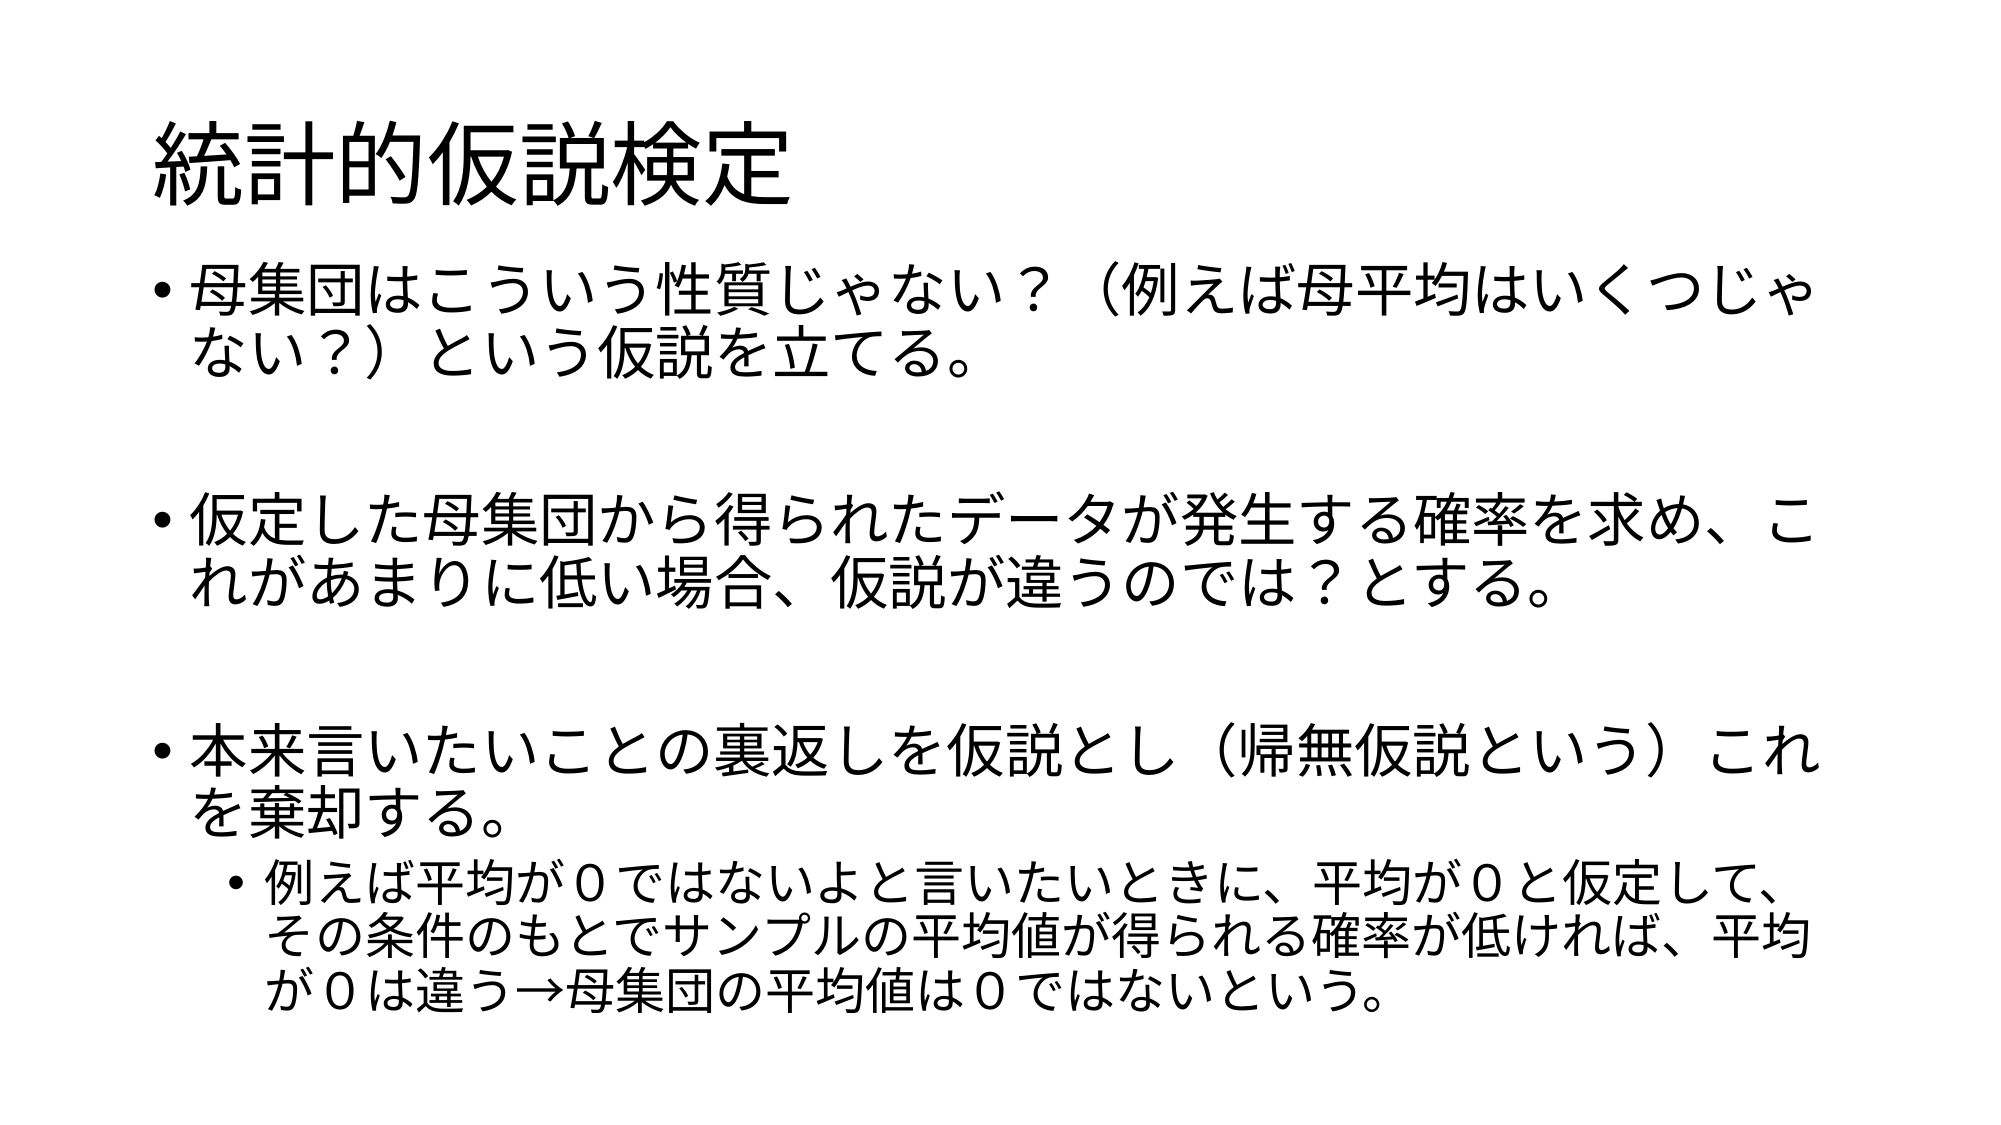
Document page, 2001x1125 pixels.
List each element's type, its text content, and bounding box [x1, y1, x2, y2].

title 統計的仮説検定 [137, 59, 1863, 253]
list 母集団はこういう性質じゃない？（例えば母平均はいくつじゃない？）という仮説を立てる。 仮定した母集団から得られたデータが発生する確率を求め、これがあまりに低い場合、仮説が違うのでは？とする。 本来言いたいことの裏返しを仮説とし（帰無仮説という）これを棄却する。 例えば平均が０ではないよと言いたいときに、平均が０と仮定して、その条件のもとでサンプルの平均値が得られる確率が低ければ、平均が０は違う→母集団の平均値は０ではないという。 [137, 253, 1863, 1110]
